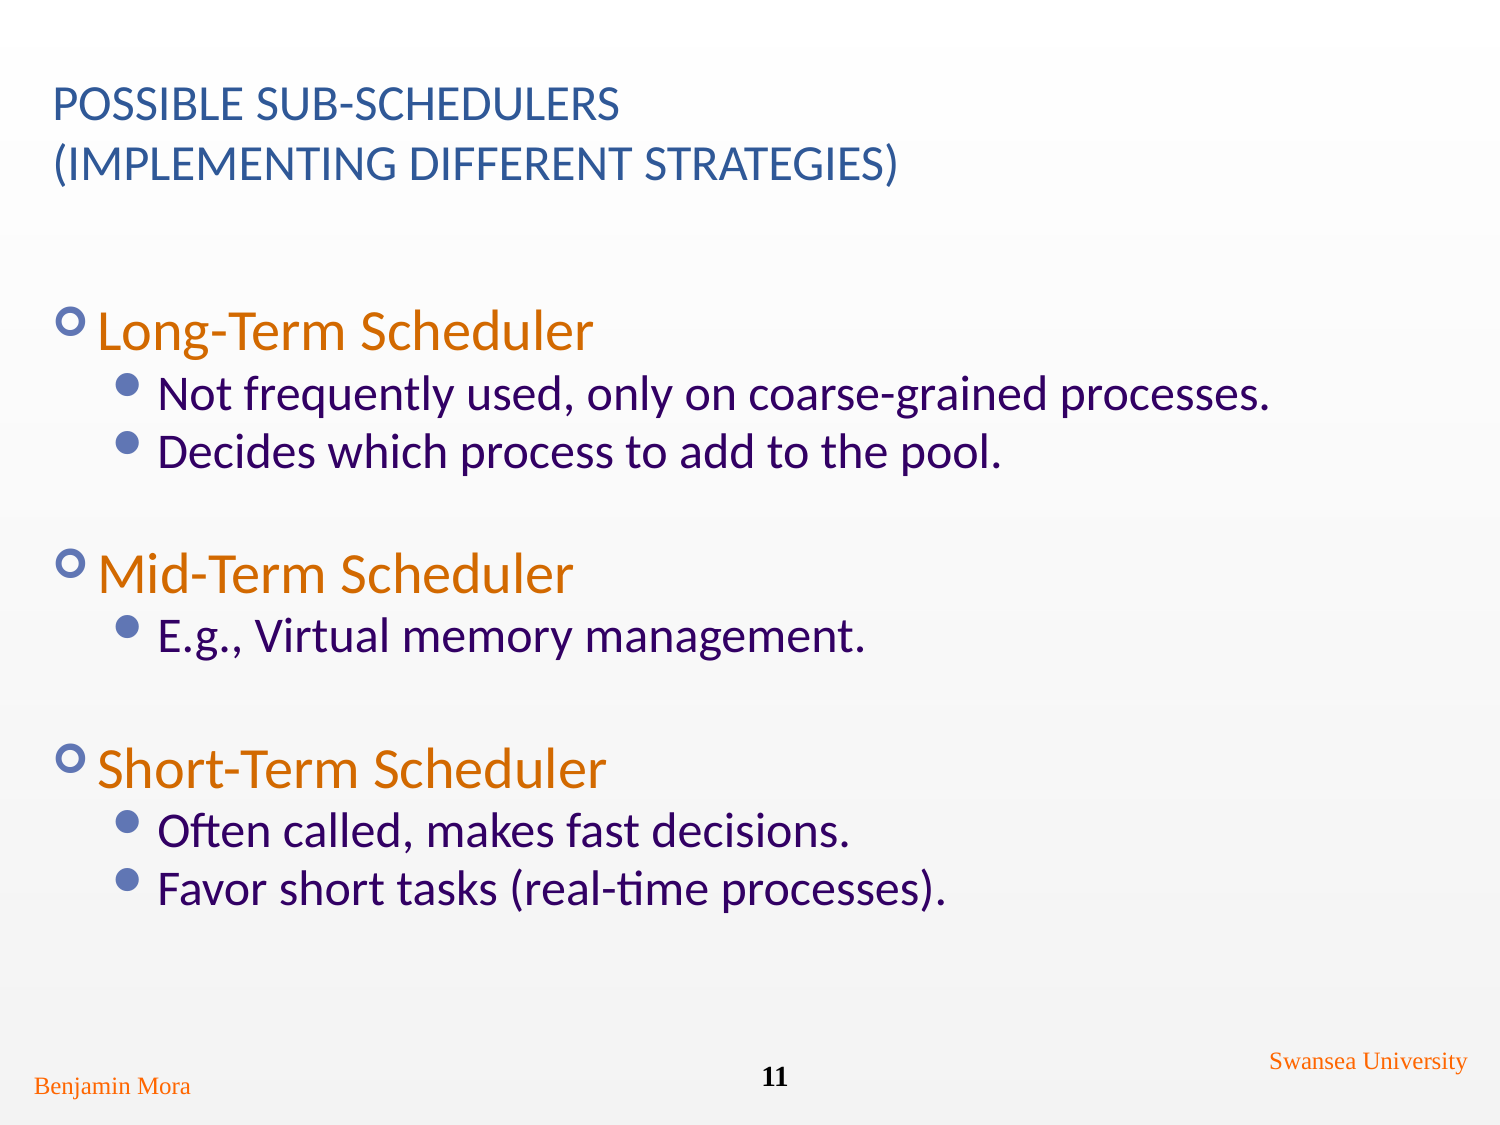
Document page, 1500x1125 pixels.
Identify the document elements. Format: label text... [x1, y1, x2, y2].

text_box 11 [675, 1049, 875, 1100]
text_box Benjamin Mora [12, 1062, 213, 1108]
text_box Swansea University [1249, 1037, 1488, 1083]
title Possible Sub-Schedulers (implementing different strategies) [37, 60, 1463, 199]
list Long-Term Scheduler Not frequently used, only on coarse-grained processes. Decides which process to add to the pool. Mid-Term Scheduler E.g., Virtual memory management. Short-Term Scheduler Often called, makes fast decisions. Favor short tasks (real-time processes). [37, 216, 1488, 1079]
